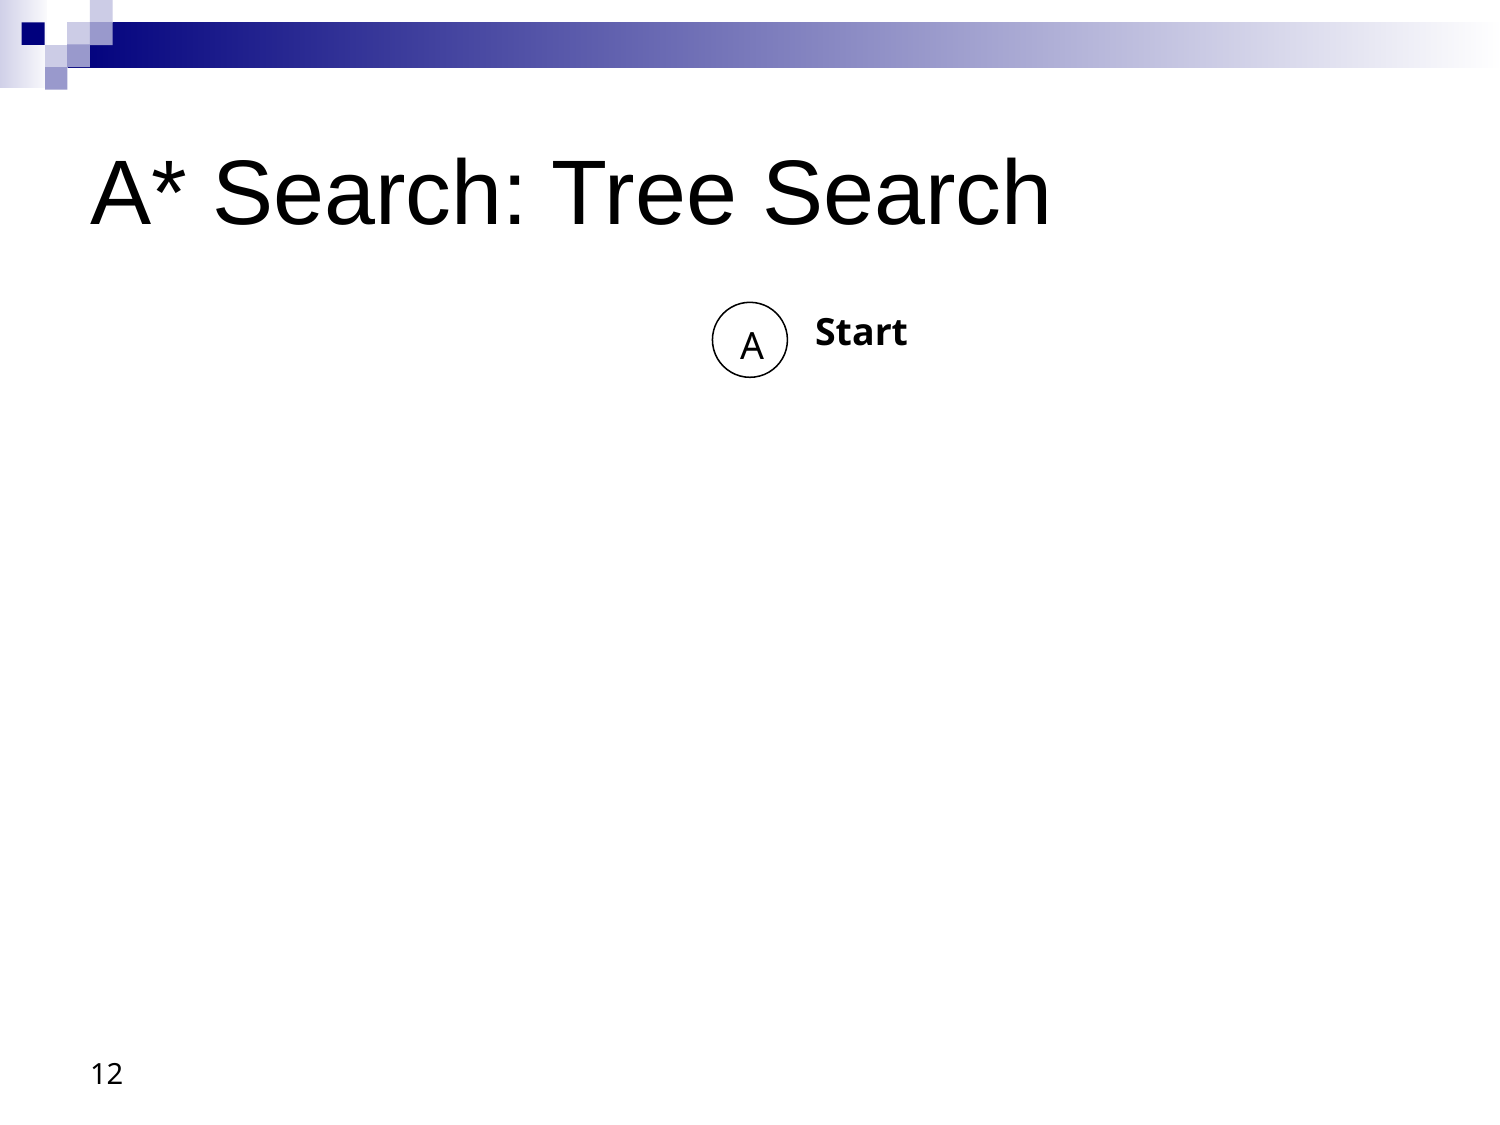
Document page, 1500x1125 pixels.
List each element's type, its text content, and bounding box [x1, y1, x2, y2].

text_box Start [800, 299, 1000, 360]
title A* Search: Tree Search [75, 75, 1425, 300]
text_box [712, 302, 788, 378]
text_box ‹#› [75, 1024, 425, 1103]
